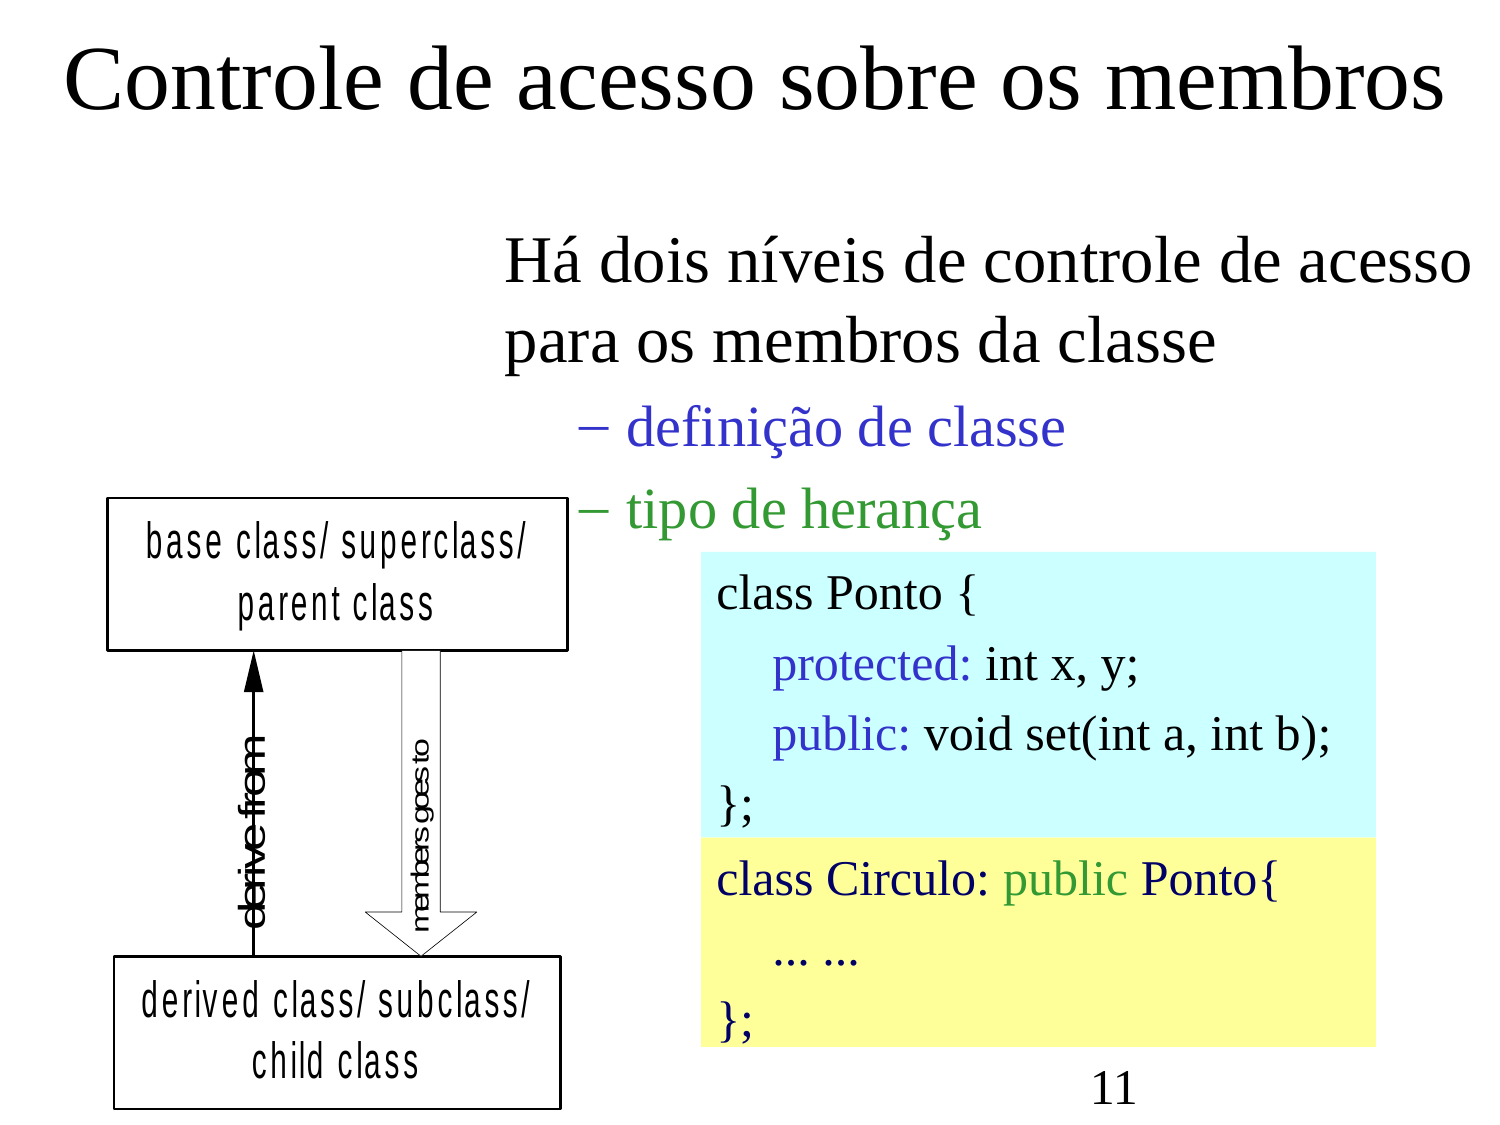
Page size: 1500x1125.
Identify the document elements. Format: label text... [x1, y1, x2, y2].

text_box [99, 491, 575, 1125]
list Há dois níveis de controle de acesso para os membros da classe definição de classe tipo de herança [490, 208, 1500, 552]
slide_number 11 [1074, 1046, 1388, 1122]
text_box class Circulo: public Ponto{ ... ... }; [701, 837, 1376, 1047]
title Controle de acesso sobre os membros [41, 9, 1471, 138]
text_box class Ponto { protected: int x, y; public: void set(int a, int b); }; [701, 551, 1376, 837]
